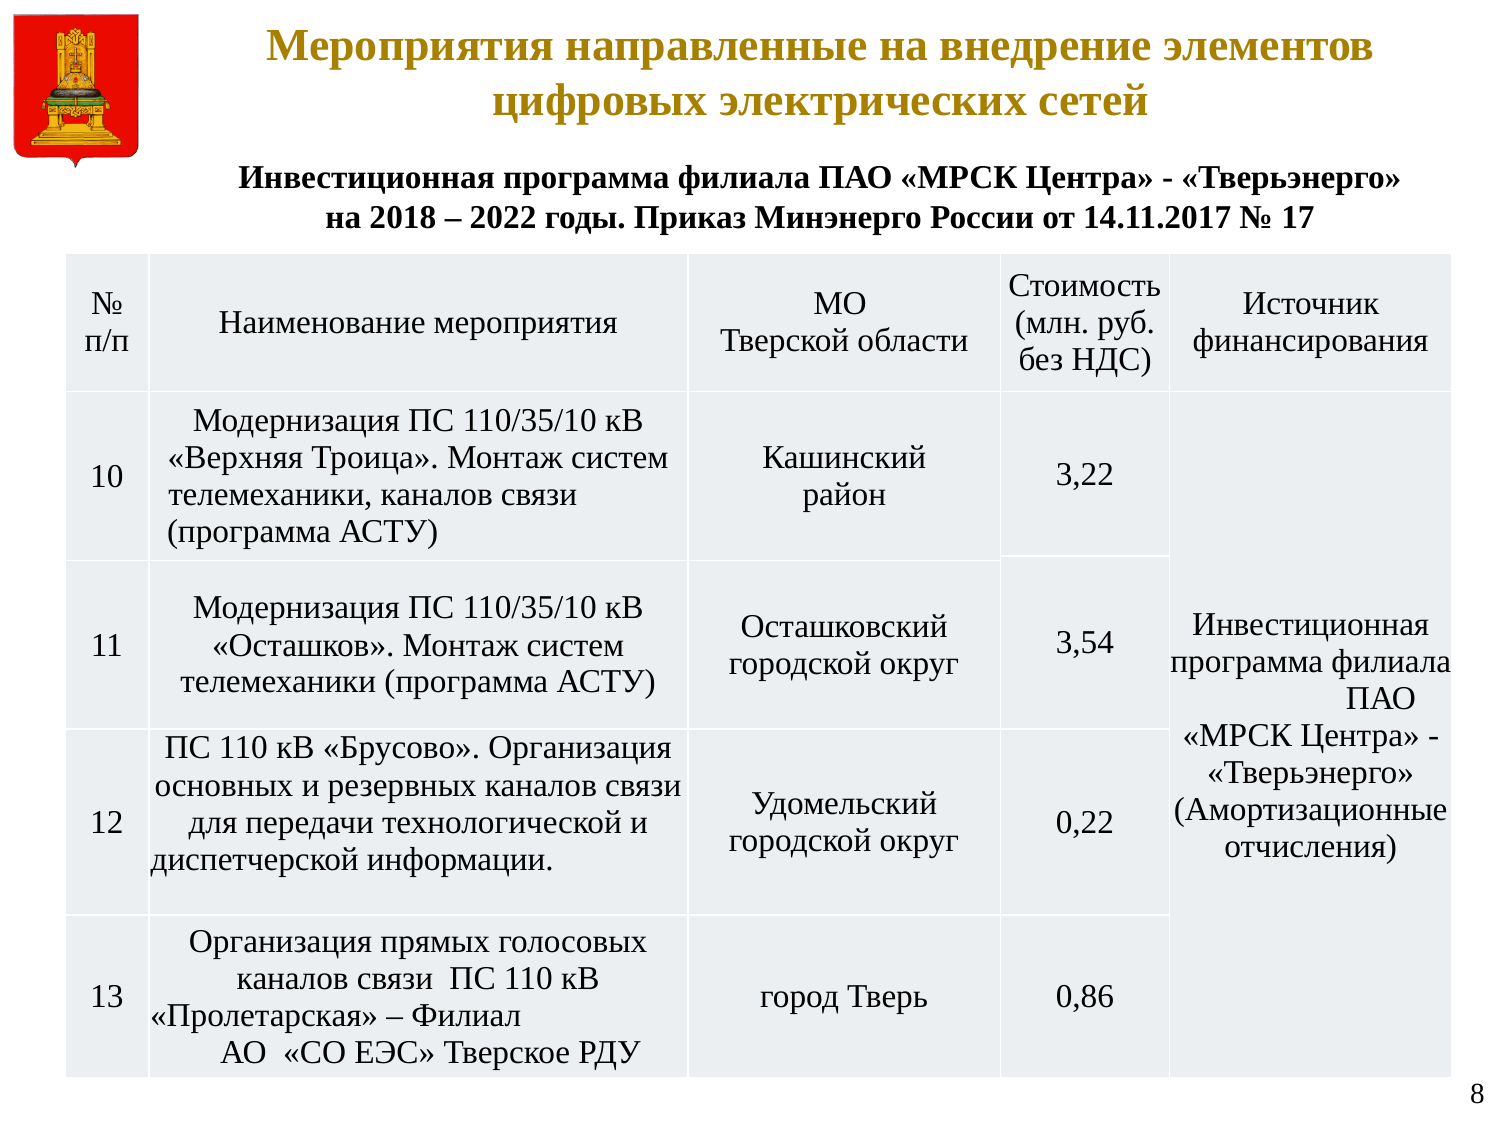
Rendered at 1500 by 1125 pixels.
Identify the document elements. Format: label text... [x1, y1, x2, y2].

table_cell Удомельский городской округ [689, 730, 1000, 914]
table_cell 3,22 [1001, 392, 1169, 555]
table_cell Кашинский район [689, 392, 1000, 560]
table_cell Модернизация ПС 110/35/10 кВ «Верхняя Троица». Монтаж систем телемеханики, каналов связи (программа АСТУ) [150, 392, 687, 560]
table_cell город Тверь [689, 916, 1000, 1077]
table_cell 0,86 [1001, 916, 1169, 1077]
table_cell 13 [66, 916, 148, 1077]
table_cell 10 [66, 392, 148, 560]
table_cell 12 [66, 730, 148, 914]
picture [10, 6, 147, 176]
table_cell 11 [66, 561, 148, 728]
table_header № п/п [66, 254, 148, 391]
table_cell Инвестиционная программа филиала ПАО «МРСК Центра» - «Тверьэнерго» (Амортизационные отчисления) [1170, 392, 1451, 1077]
table_cell 3,54 [1001, 557, 1169, 728]
table_cell Организация прямых голосовых каналов связи ПС 110 кВ «Пролетарская» – Филиал АО «СО ЕЭС» Тверское РДУ [150, 916, 687, 1077]
table_cell Осташковский городской округ [689, 561, 1000, 728]
table_header МО Тверской области [689, 254, 1000, 391]
table_header Источник финансирования [1170, 254, 1451, 391]
text_box Мероприятия направленные на внедрение элементов цифровых электрических сетей Инвестиционная программа филиала ПАО «МРСК Центра» - «Тверьэнерго» на 2018 – 2022 годы. Приказ Минэнерго России от 14.11.2017 № 17 [211, 7, 1431, 114]
table_cell 0,22 [1001, 730, 1169, 914]
table_cell Модернизация ПС 110/35/10 кВ «Осташков». Монтаж систем телемеханики (программа АСТУ) [150, 561, 687, 728]
table_header Стоимость (млн. руб. без НДС) [1001, 254, 1169, 391]
table_cell ПC 110 кВ «Брусово». Организация основных и резервных каналов связи для передачи технологической и диспетчерской информации. [150, 730, 687, 914]
slide_number 8 [1204, 1066, 1500, 1125]
table_header Наименование мероприятия [150, 254, 687, 391]
